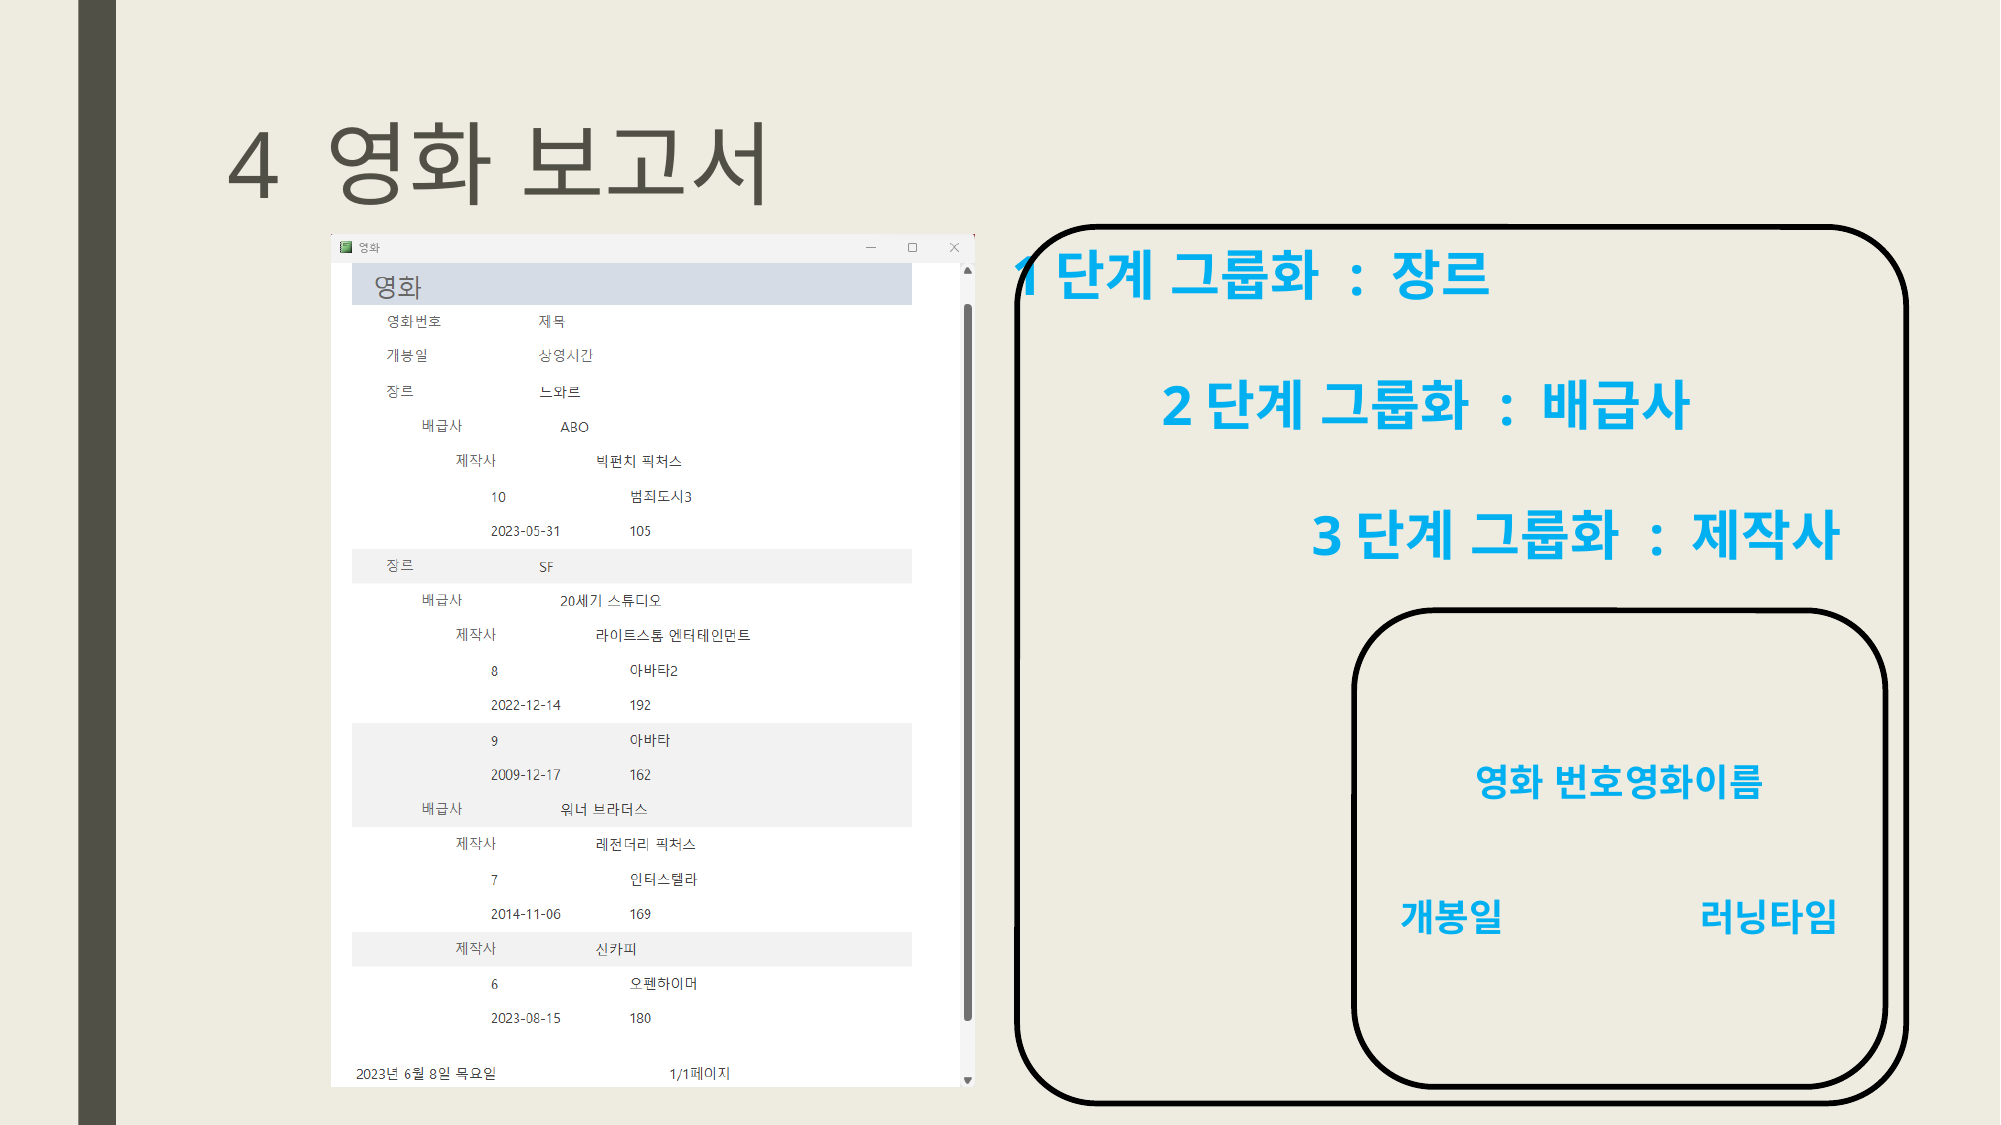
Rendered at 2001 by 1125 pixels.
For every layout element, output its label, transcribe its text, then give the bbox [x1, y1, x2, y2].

text_box [1014, 223, 1910, 1107]
text_box 1단계 그룹화 : 장르 2단계 그룹화 : 배급사 3단계 그룹화 : 제작사 [996, 234, 1055, 574]
title 4 영화 보고서 [212, 112, 1788, 357]
picture [331, 234, 975, 1087]
